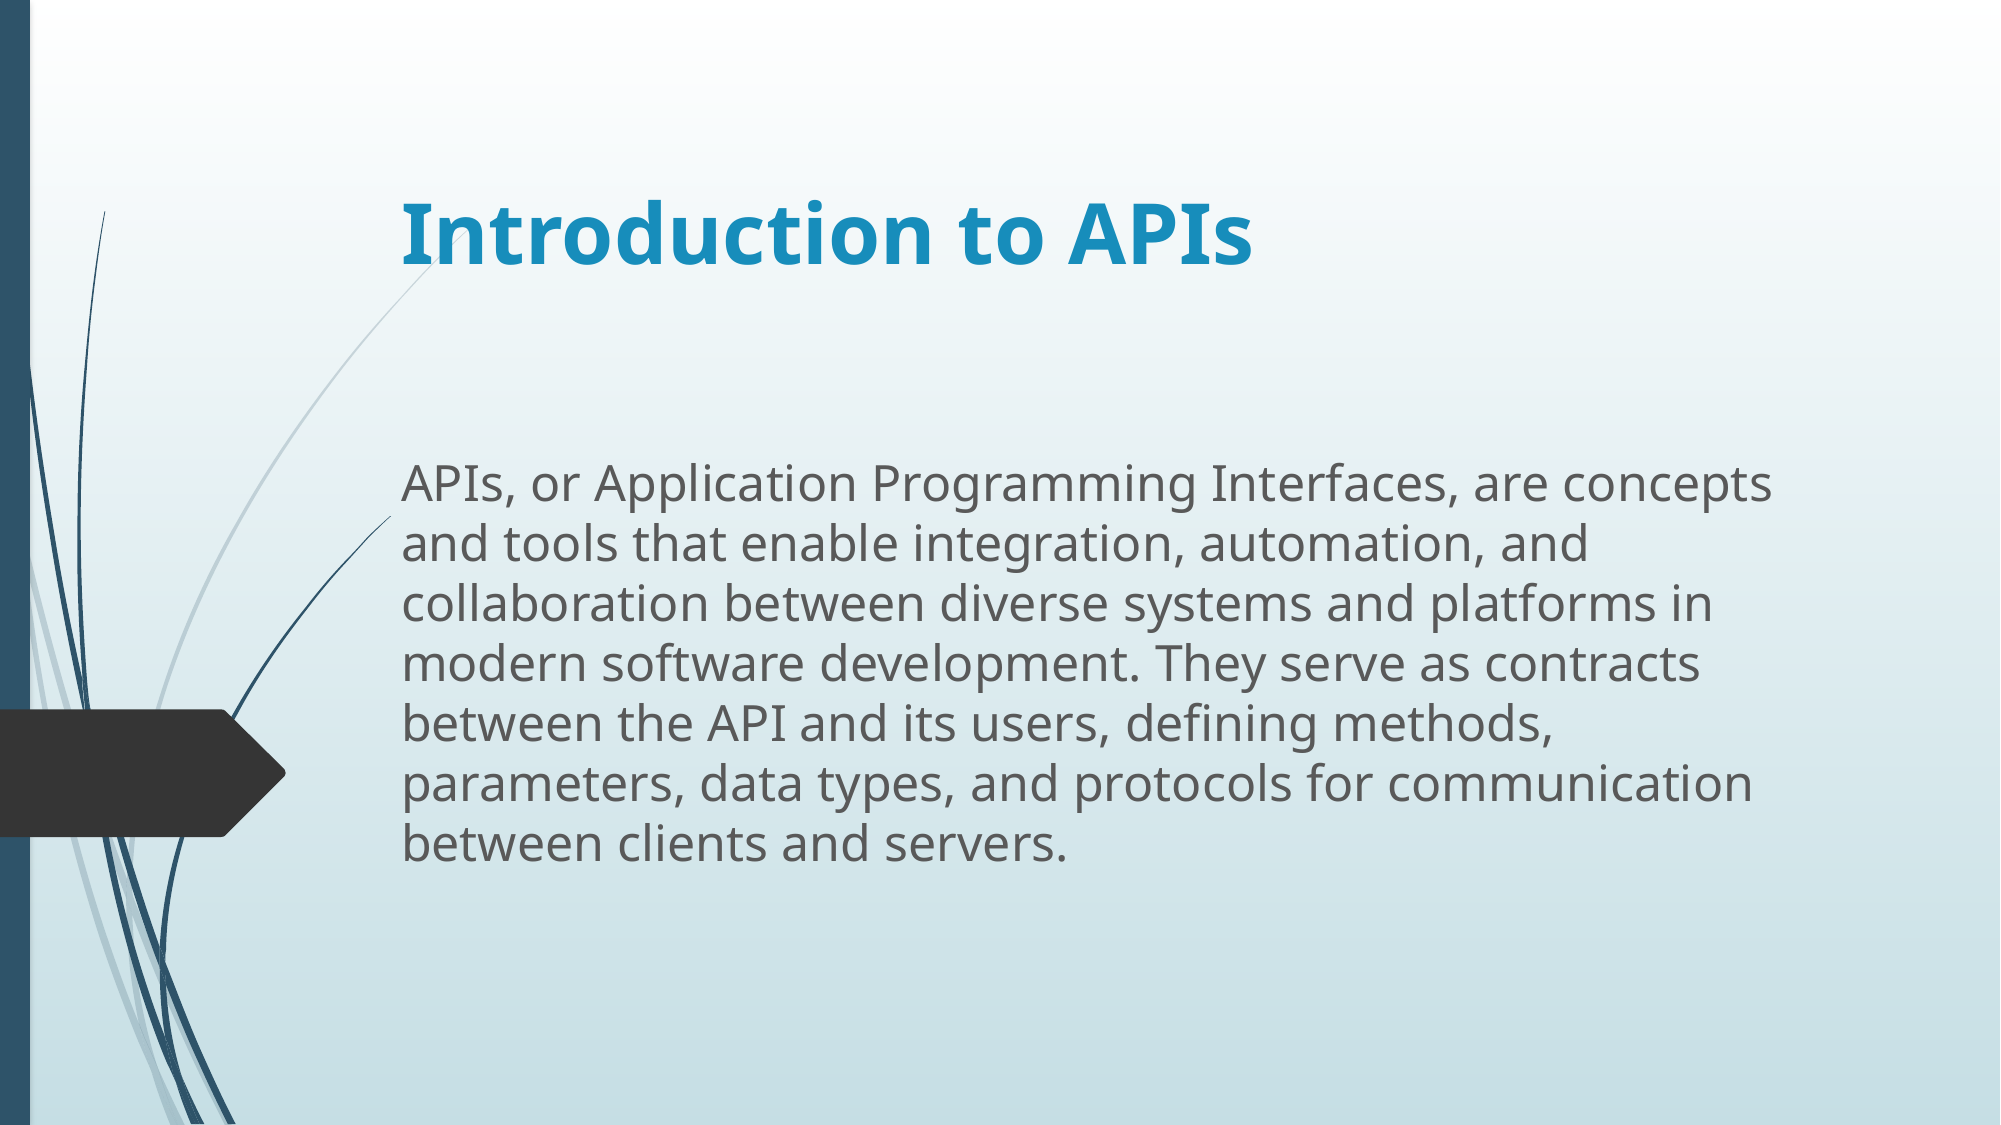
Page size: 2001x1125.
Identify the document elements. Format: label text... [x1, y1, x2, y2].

subtitle APIs, or Application Programming Interfaces, are concepts and tools that enable integration, automation, and collaboration between diverse systems and platforms in modern software development. They serve as contracts between the API and its users, defining methods, parameters, data types, and protocols for communication between clients and servers. [386, 443, 1849, 910]
title Introduction to APIs [386, 172, 1849, 290]
